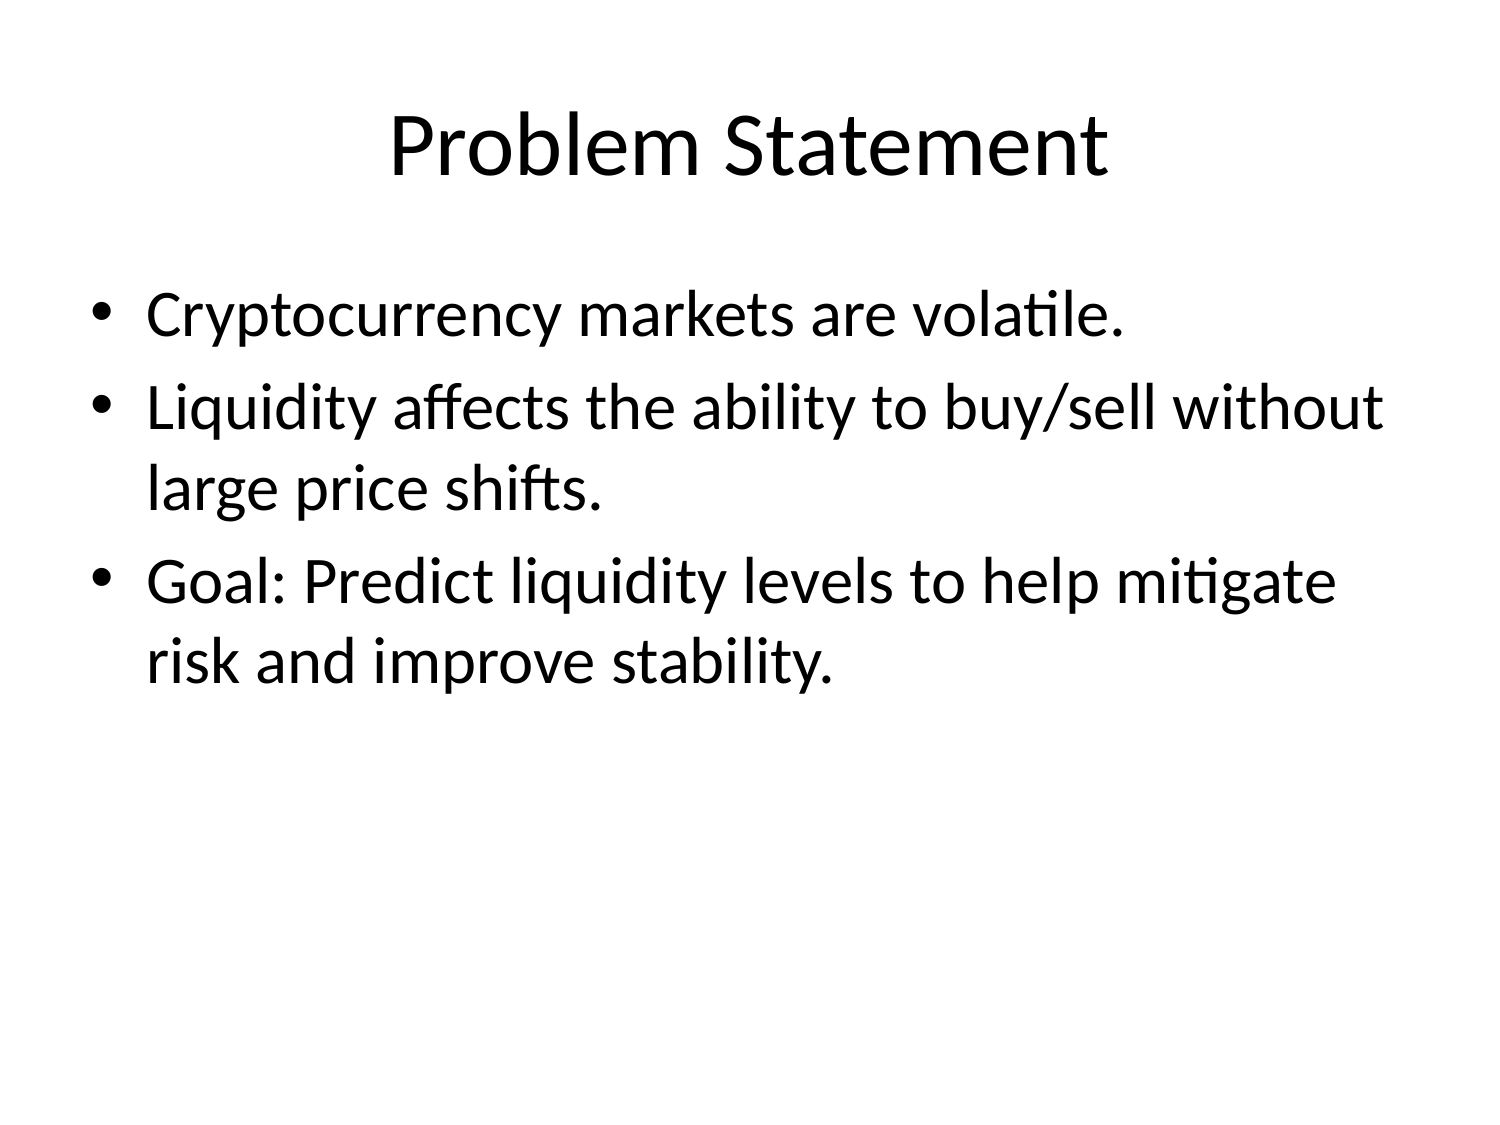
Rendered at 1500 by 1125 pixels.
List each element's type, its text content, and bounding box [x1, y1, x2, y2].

title Problem Statement [75, 45, 1425, 233]
list Cryptocurrency markets are volatile. Liquidity affects the ability to buy/sell without large price shifts. Goal: Predict liquidity levels to help mitigate risk and improve stability. [75, 262, 1425, 1005]
